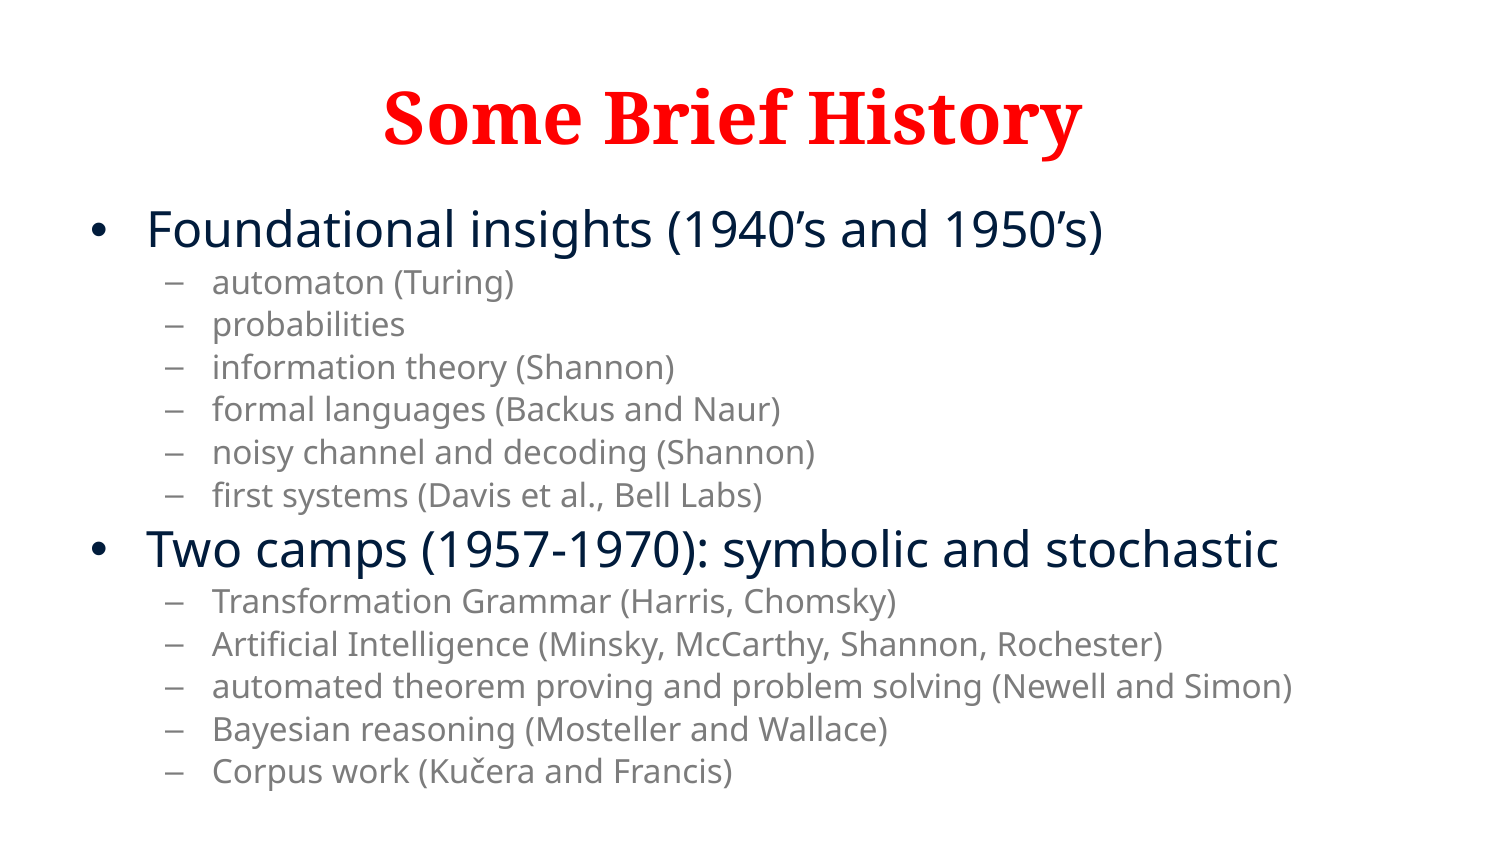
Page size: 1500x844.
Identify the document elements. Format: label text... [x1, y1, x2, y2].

list Foundational insights (1940’s and 1950’s) automaton (Turing) probabilities information theory (Shannon) formal languages (Backus and Naur) noisy channel and decoding (Shannon) first systems (Davis et al., Bell Labs) Two camps (1957-1970): symbolic and stochastic Transformation Grammar (Harris, Chomsky) Artificial Intelligence (Minsky, McCarthy, Shannon, Rochester) automated theorem proving and problem solving (Newell and Simon) Bayesian reasoning (Mosteller and Wallace) Corpus work (Kučera and Francis) [75, 197, 1425, 810]
title Some Brief History [41, 64, 1425, 180]
